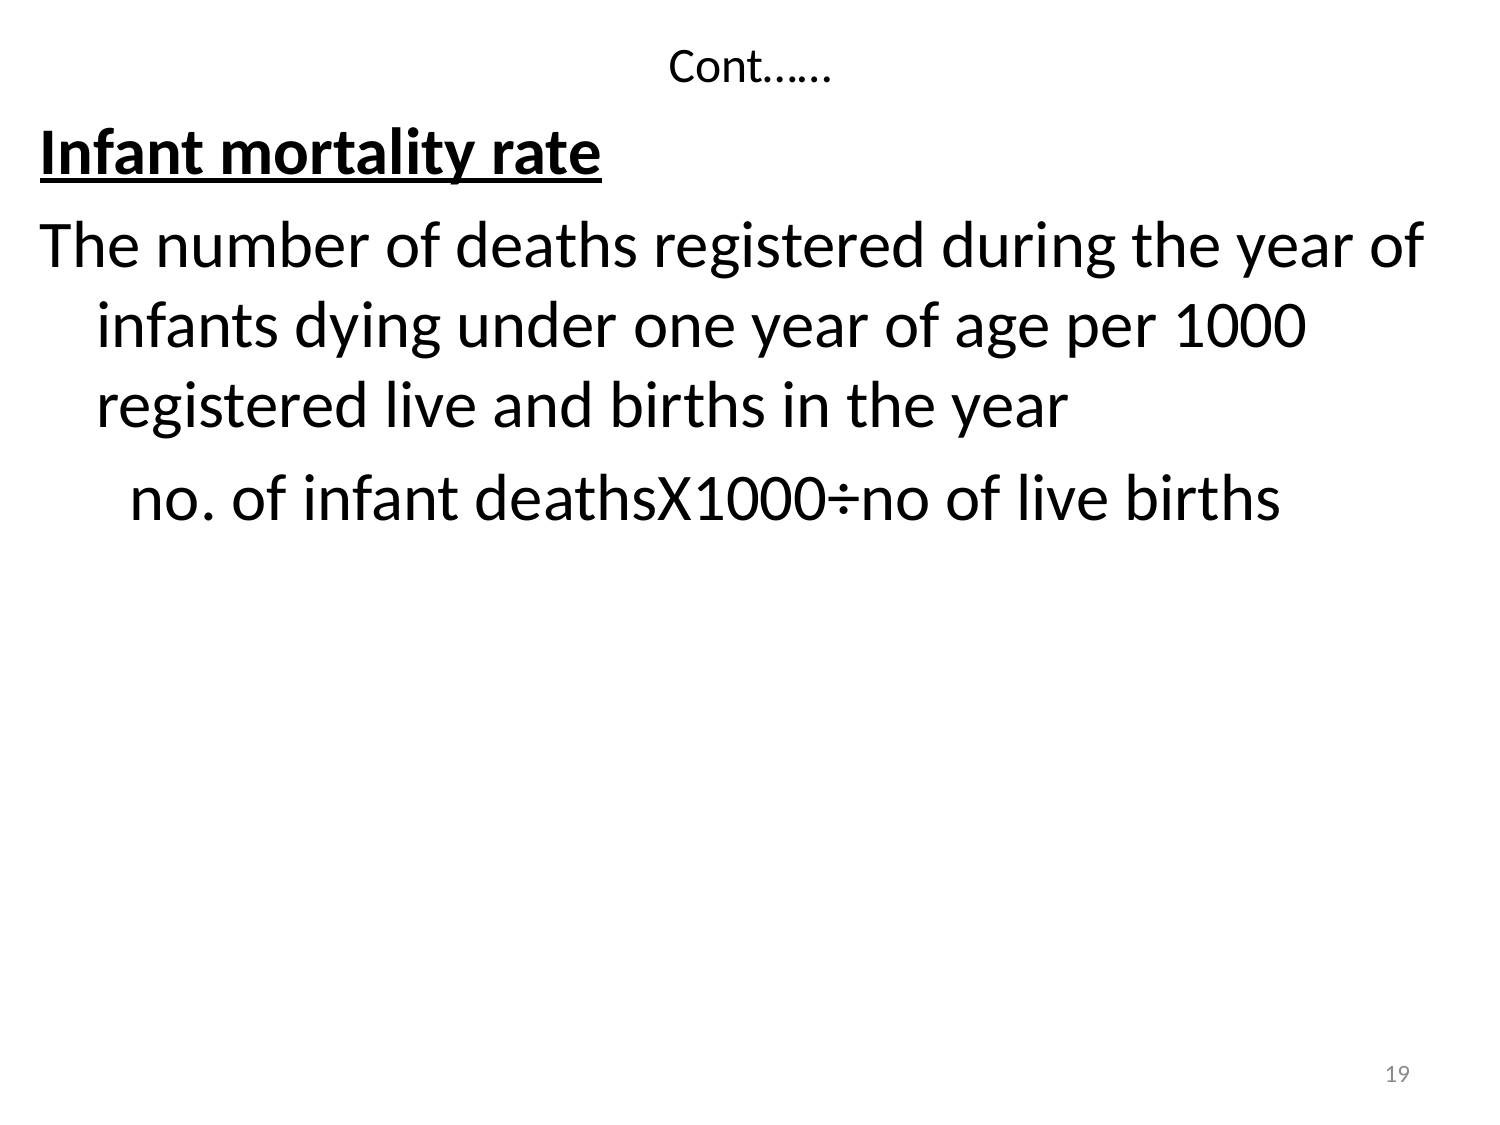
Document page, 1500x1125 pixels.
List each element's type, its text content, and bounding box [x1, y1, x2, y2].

slide_number 19 [1074, 1042, 1425, 1103]
title Cont…… [75, 24, 1425, 99]
list Infant mortality rate The number of deaths registered during the year of infants dying under one year of age per 1000 registered live and births in the year no. of infant deathsX1000÷no of live births [24, 99, 1475, 1100]
